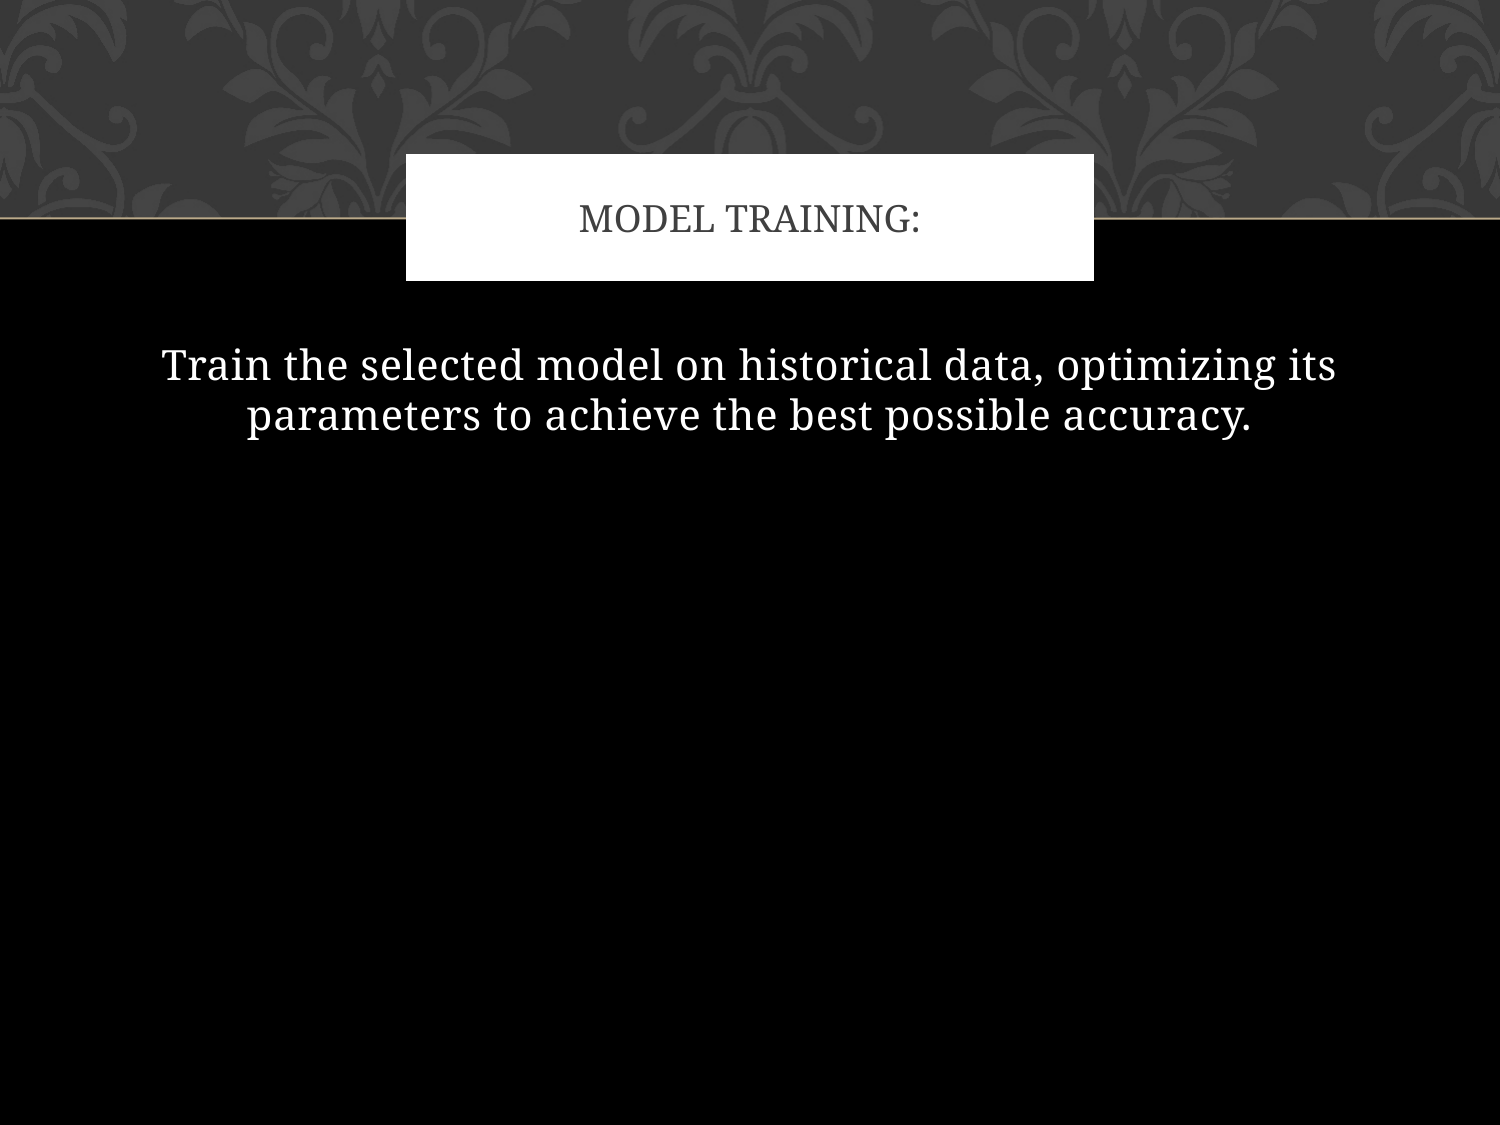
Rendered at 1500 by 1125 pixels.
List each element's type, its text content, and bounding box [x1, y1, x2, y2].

list Train the selected model on historical data, optimizing its parameters to achieve the best possible accuracy. [75, 331, 1425, 1000]
title Model Training: [406, 154, 1094, 281]
